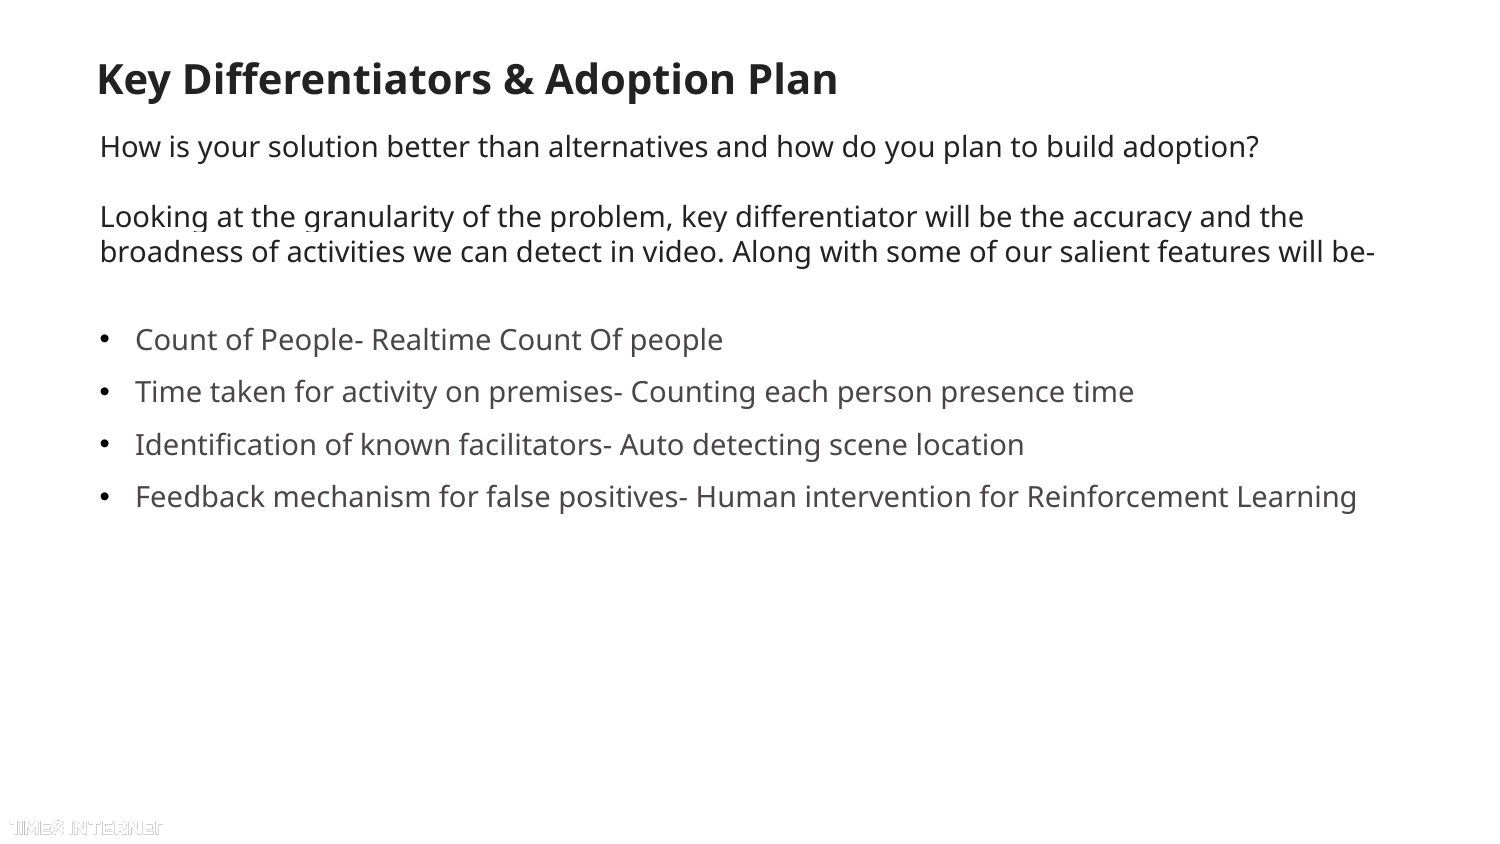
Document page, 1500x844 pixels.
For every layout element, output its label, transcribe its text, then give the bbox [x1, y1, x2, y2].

text_box How is your solution better than alternatives and how do you plan to build adoption? Looking at the granularity of the problem, key differentiator will be the accuracy and the broadness of activities we can detect in video. Along with some of our salient features will be- Count of People- Realtime Count Of people Time taken for activity on premises- Counting each person presence time Identification of known facilitators- Auto detecting scene location Feedback mechanism for false positives- Human intervention for Reinforcement Learning [84, 113, 1436, 674]
title Key Differentiators & Adoption Plan [81, 37, 1440, 133]
picture [8, 818, 164, 837]
